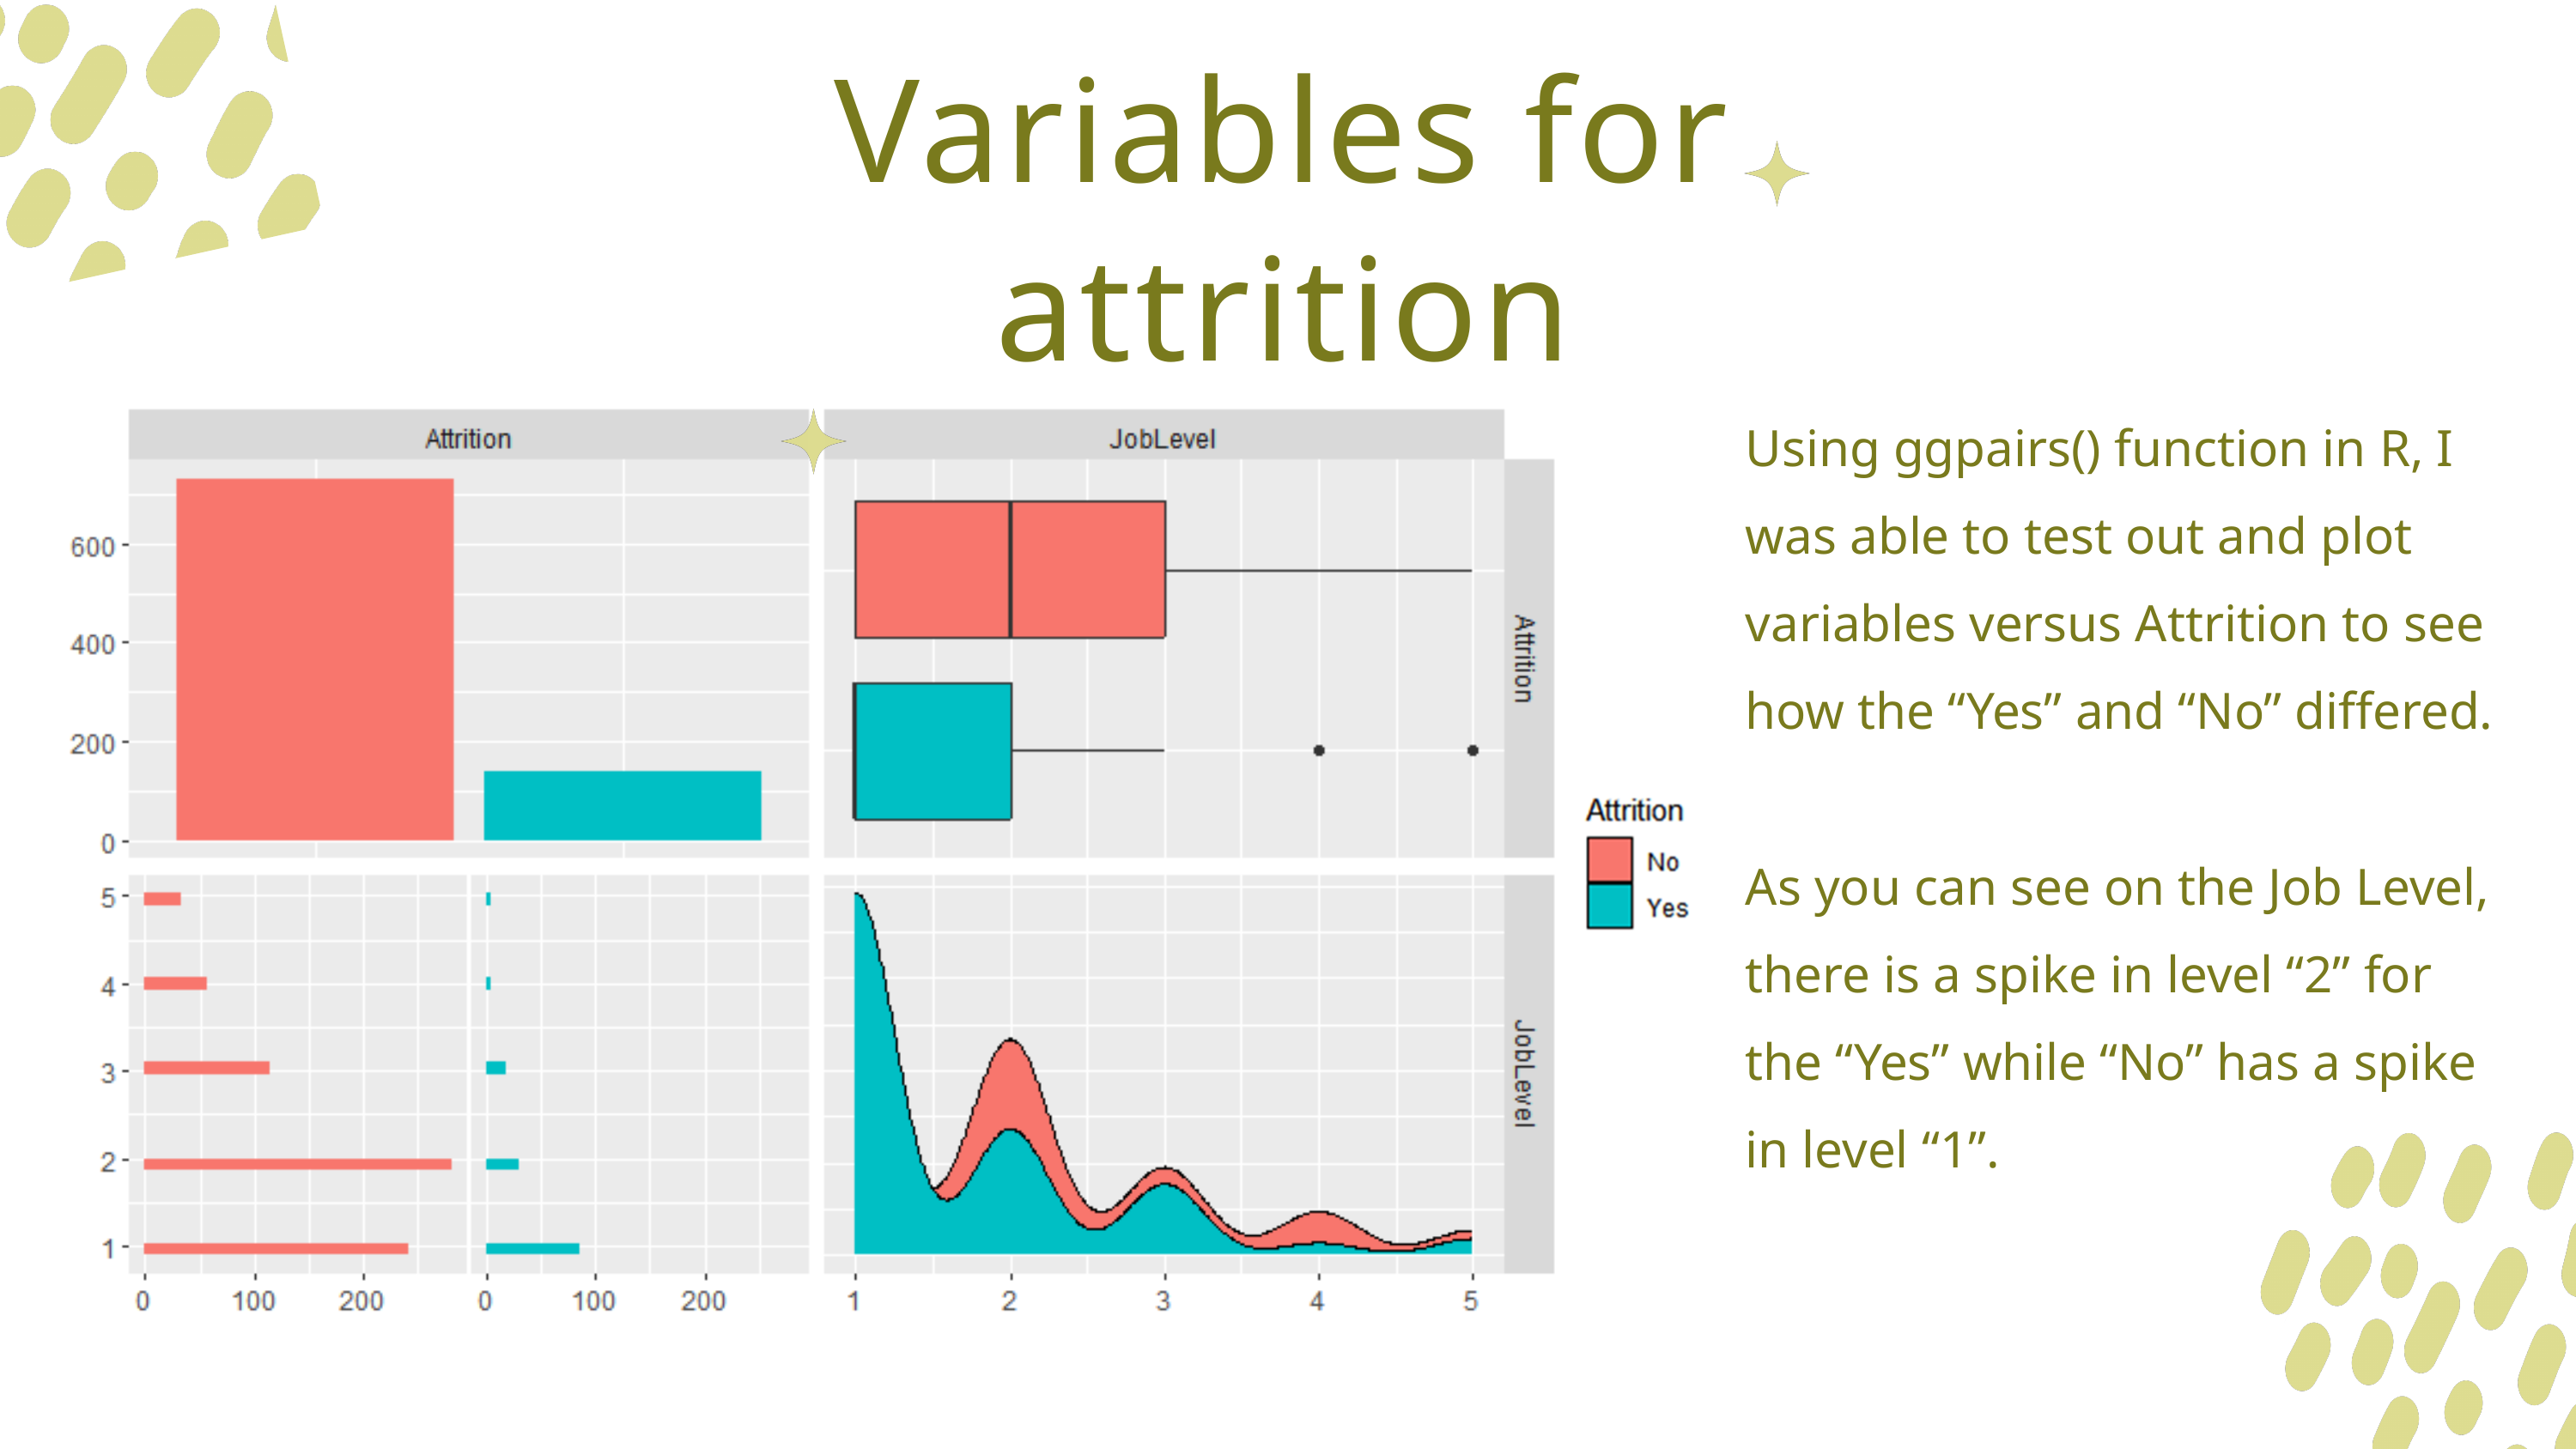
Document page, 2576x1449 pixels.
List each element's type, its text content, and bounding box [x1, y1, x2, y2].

text_box [0, 0, 325, 298]
text_box [2258, 1130, 2576, 1449]
text_box Variables for attrition [544, 32, 2023, 390]
picture [55, 395, 1572, 1331]
text_box Using ggpairs() function in R, I was able to test out and plot variables versus Attrition to see how the “Yes” and “No” differed. As you can see on the Job Level, there is a spike in level “2” for the “Yes” while “No” has a spike in level “1”. [1745, 389, 2501, 1179]
picture [1573, 408, 1720, 1388]
